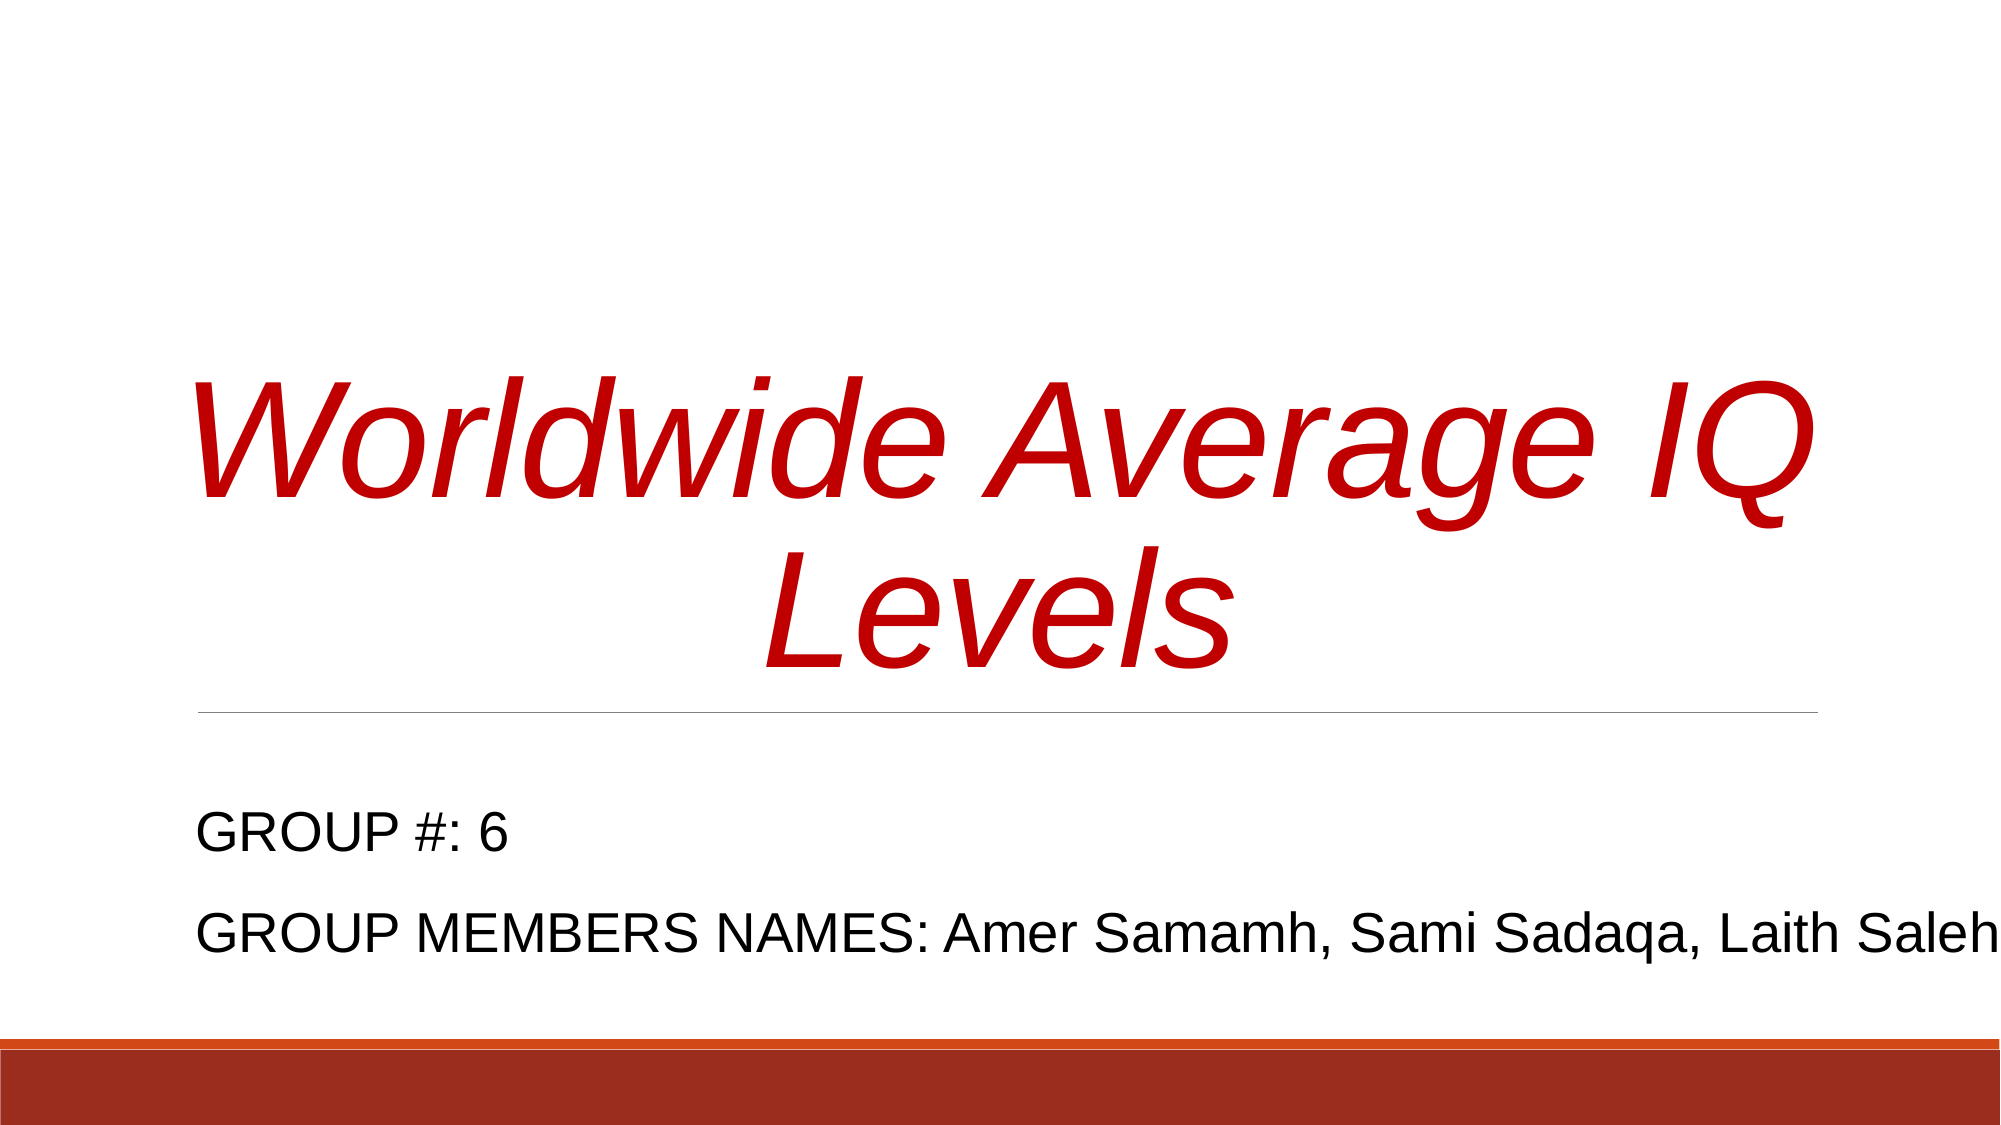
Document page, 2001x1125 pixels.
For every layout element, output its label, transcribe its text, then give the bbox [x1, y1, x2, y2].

title Worldwide Average IQ Levels [30, 130, 1970, 710]
text_box GROUP #: 6 GROUP MEMBERS NAMES: Amer Samamh, Sami Sadaqa, Laith Saleh [180, 754, 2000, 972]
